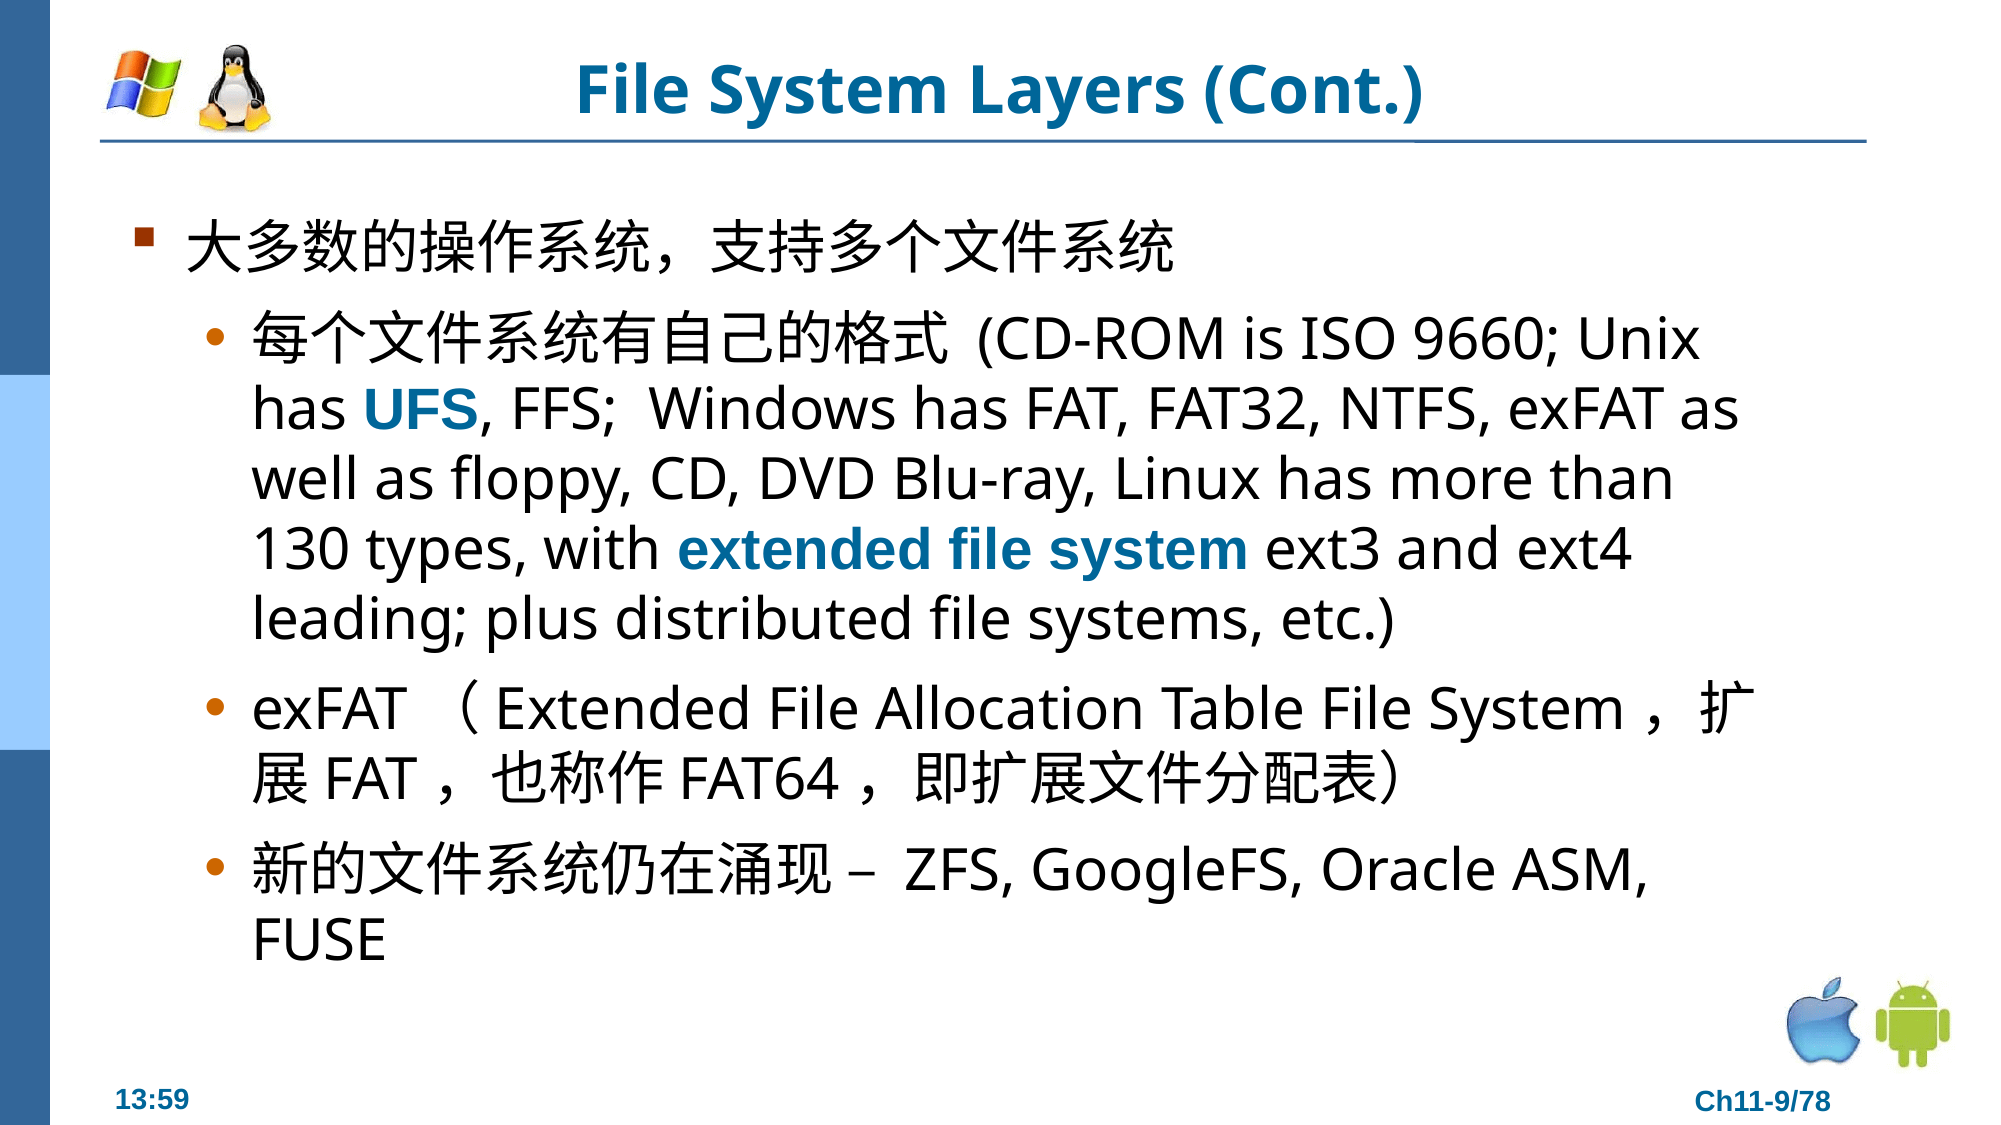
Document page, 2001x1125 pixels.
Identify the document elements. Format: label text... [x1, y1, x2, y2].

title File System Layers (Cont.) [324, 39, 1675, 135]
picture [1774, 973, 1959, 1074]
picture [99, 36, 285, 137]
list 大多数的操作系统，支持多个文件系统 每个文件系统有自己的格式 (CD-ROM is ISO 9660; Unix has UFS, FFS; Windows has FAT, FAT32, NTFS, exFAT as well as floppy, CD, DVD Blu-ray, Linux has more than 130 types, with extended file system ext3 and ext4 leading; plus distributed file systems, etc.) exFAT（Extended File Allocation Table File System，扩展FAT，也称作FAT64，即扩展文件分配表） 新的文件系统仍在涌现 – ZFS, GoogleFS, Oracle ASM, FUSE [114, 203, 1785, 1059]
